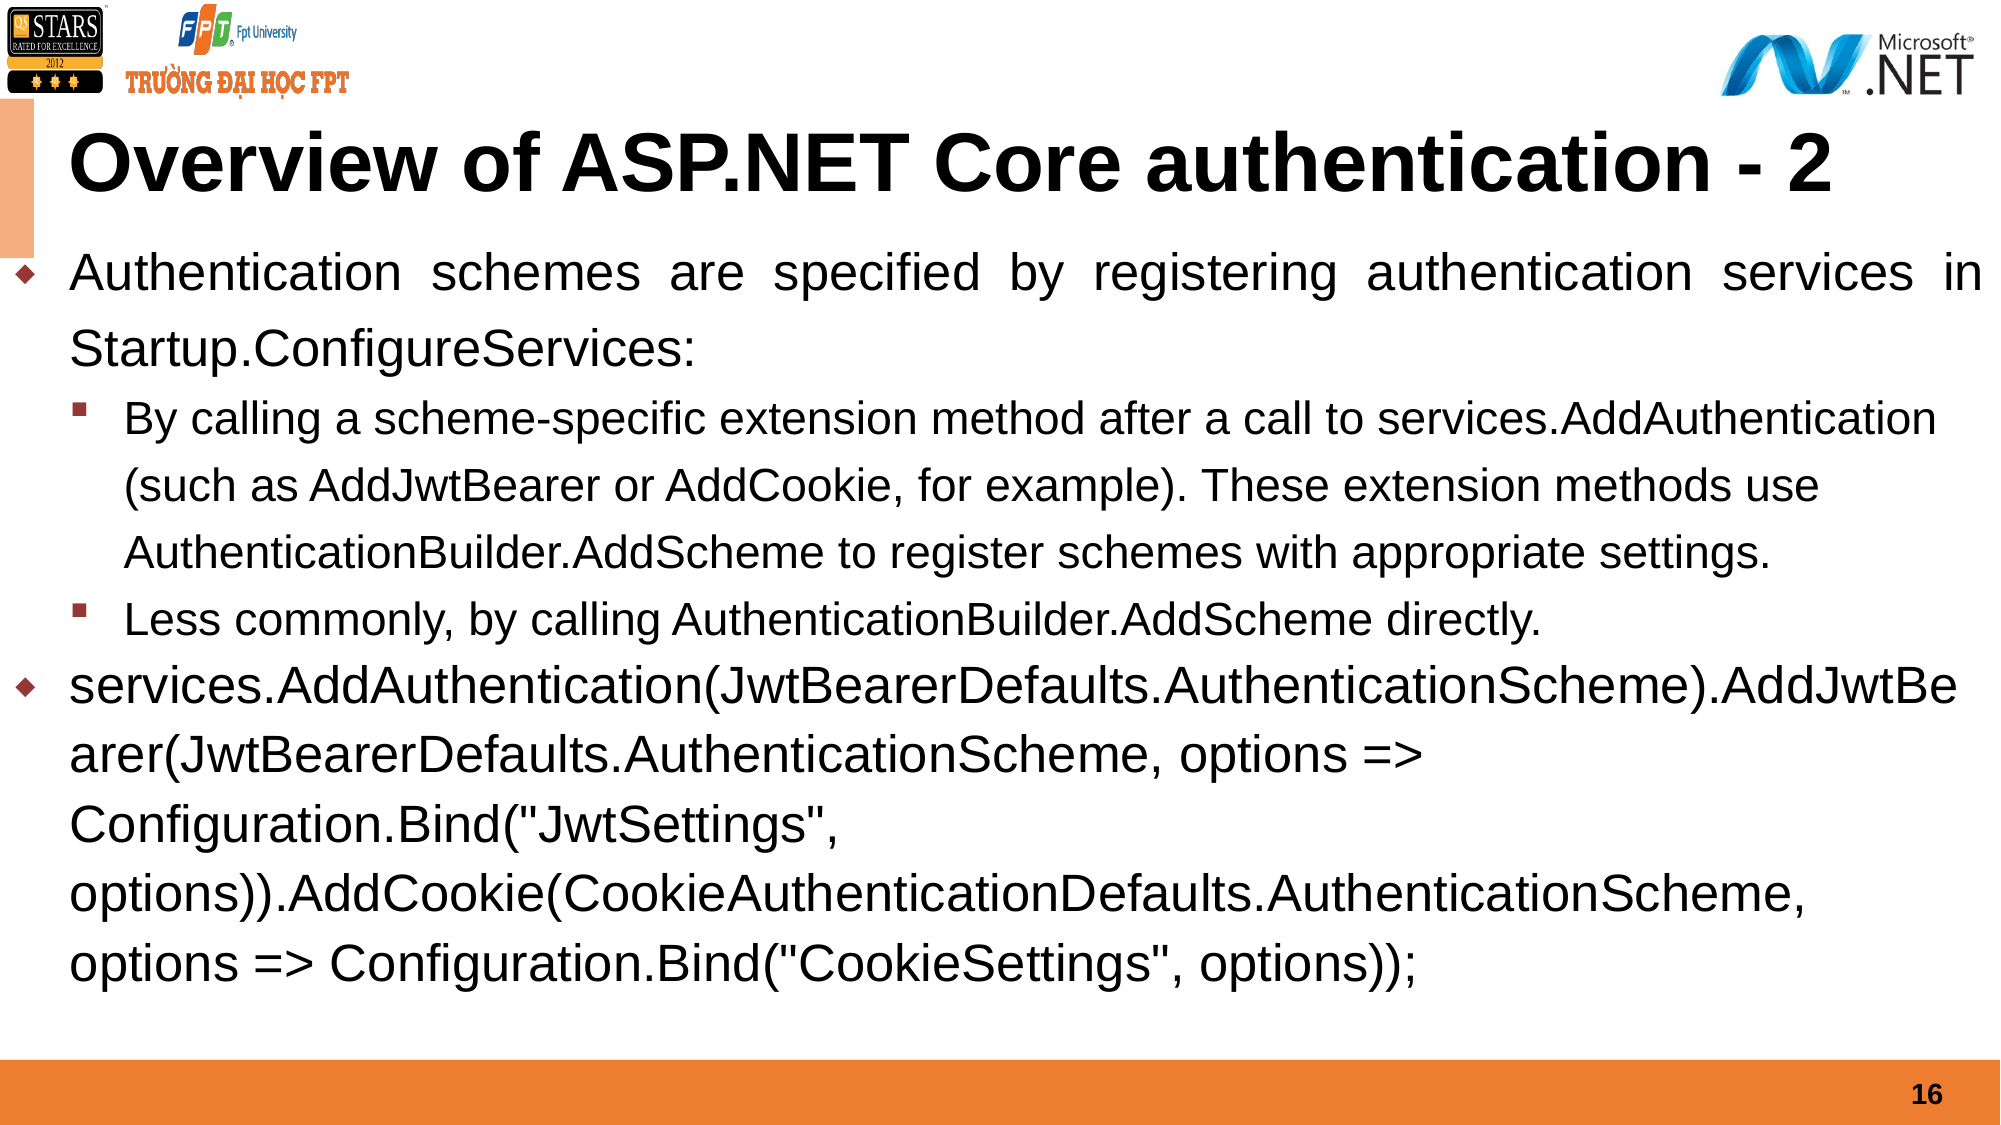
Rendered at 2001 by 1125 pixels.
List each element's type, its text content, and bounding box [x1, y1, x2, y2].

picture [1685, 0, 2001, 129]
picture [7, 4, 349, 99]
list Authentication schemes are specified by registering authentication services in Startup.ConfigureServices: By calling a scheme-specific extension method after a call to services.AddAuthentication (such as AddJwtBearer or AddCookie, for example). These extension methods use AuthenticationBuilder.AddScheme to register schemes with appropriate settings. Less commonly, by calling AuthenticationBuilder.AddScheme directly. services.AddAuthentication(JwtBearerDefaults.AuthenticationScheme).AddJwtBearer(JwtBearerDefaults.AuthenticationScheme, options => Configuration.Bind("JwtSettings", options)).AddCookie(CookieAuthenticationDefaults.AuthenticationScheme, options => Configuration.Bind("CookieSettings", options)); [0, 217, 2000, 1057]
slide_number 16 [1508, 1063, 1959, 1123]
title Overview of ASP.NET Core authentication - 2 [53, 111, 2000, 217]
